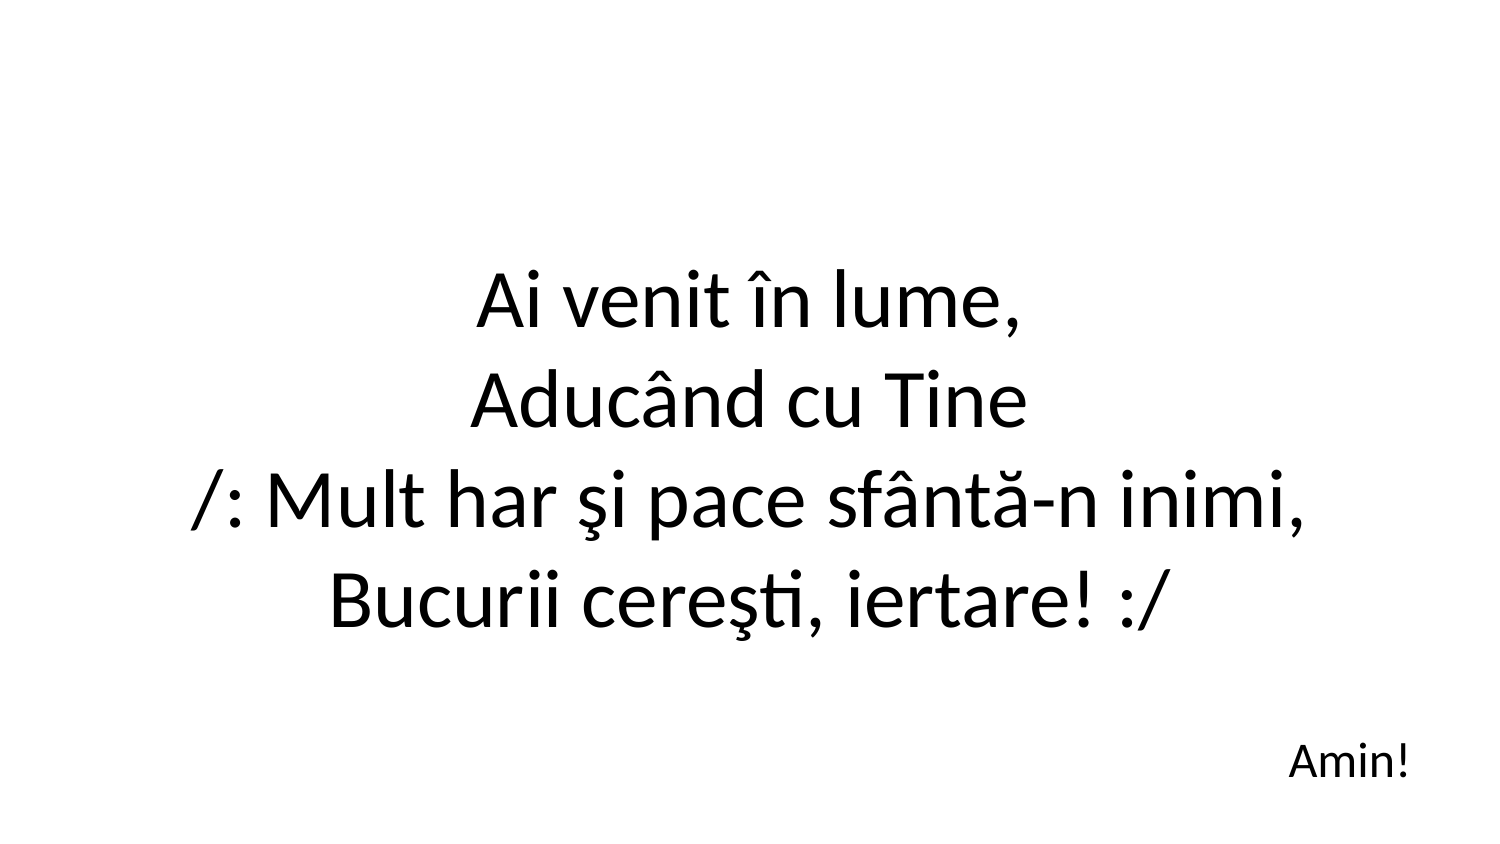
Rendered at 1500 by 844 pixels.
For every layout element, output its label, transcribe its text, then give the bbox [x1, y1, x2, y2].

text_box Ai venit în lume, Aducând cu Tine /: Mult har şi pace sfântă-n inimi, Bucurii cereşti, iertare! :/ [176, 192, 1323, 652]
text_box Amin! [1273, 674, 1427, 795]
